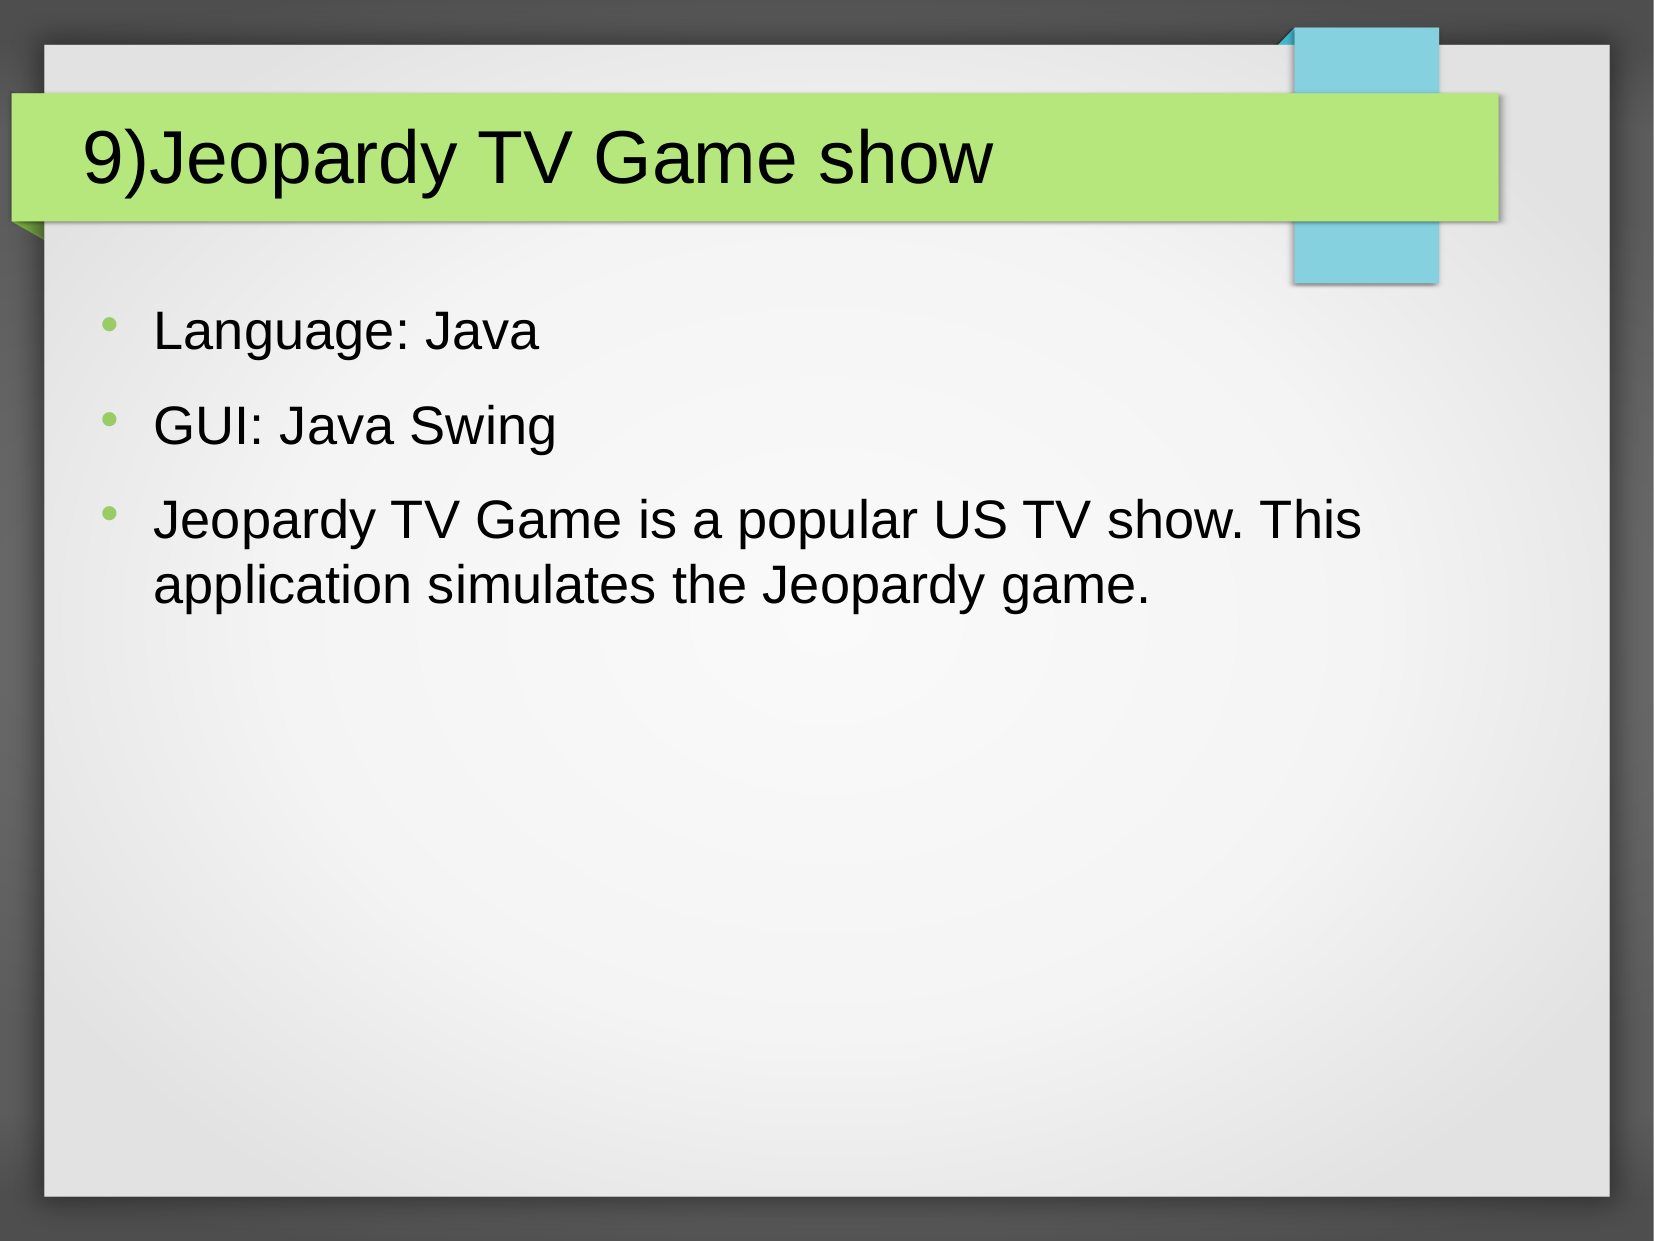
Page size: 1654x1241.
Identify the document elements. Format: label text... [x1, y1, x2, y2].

text_box 9)Jeopardy TV Game show [82, 94, 1264, 213]
text_box Language: Java GUI: Java Swing Jeopardy TV Game is a popular US TV show. This application simulates the Jeopardy game. [82, 295, 1571, 1015]
picture [0, 0, 1654, 1241]
